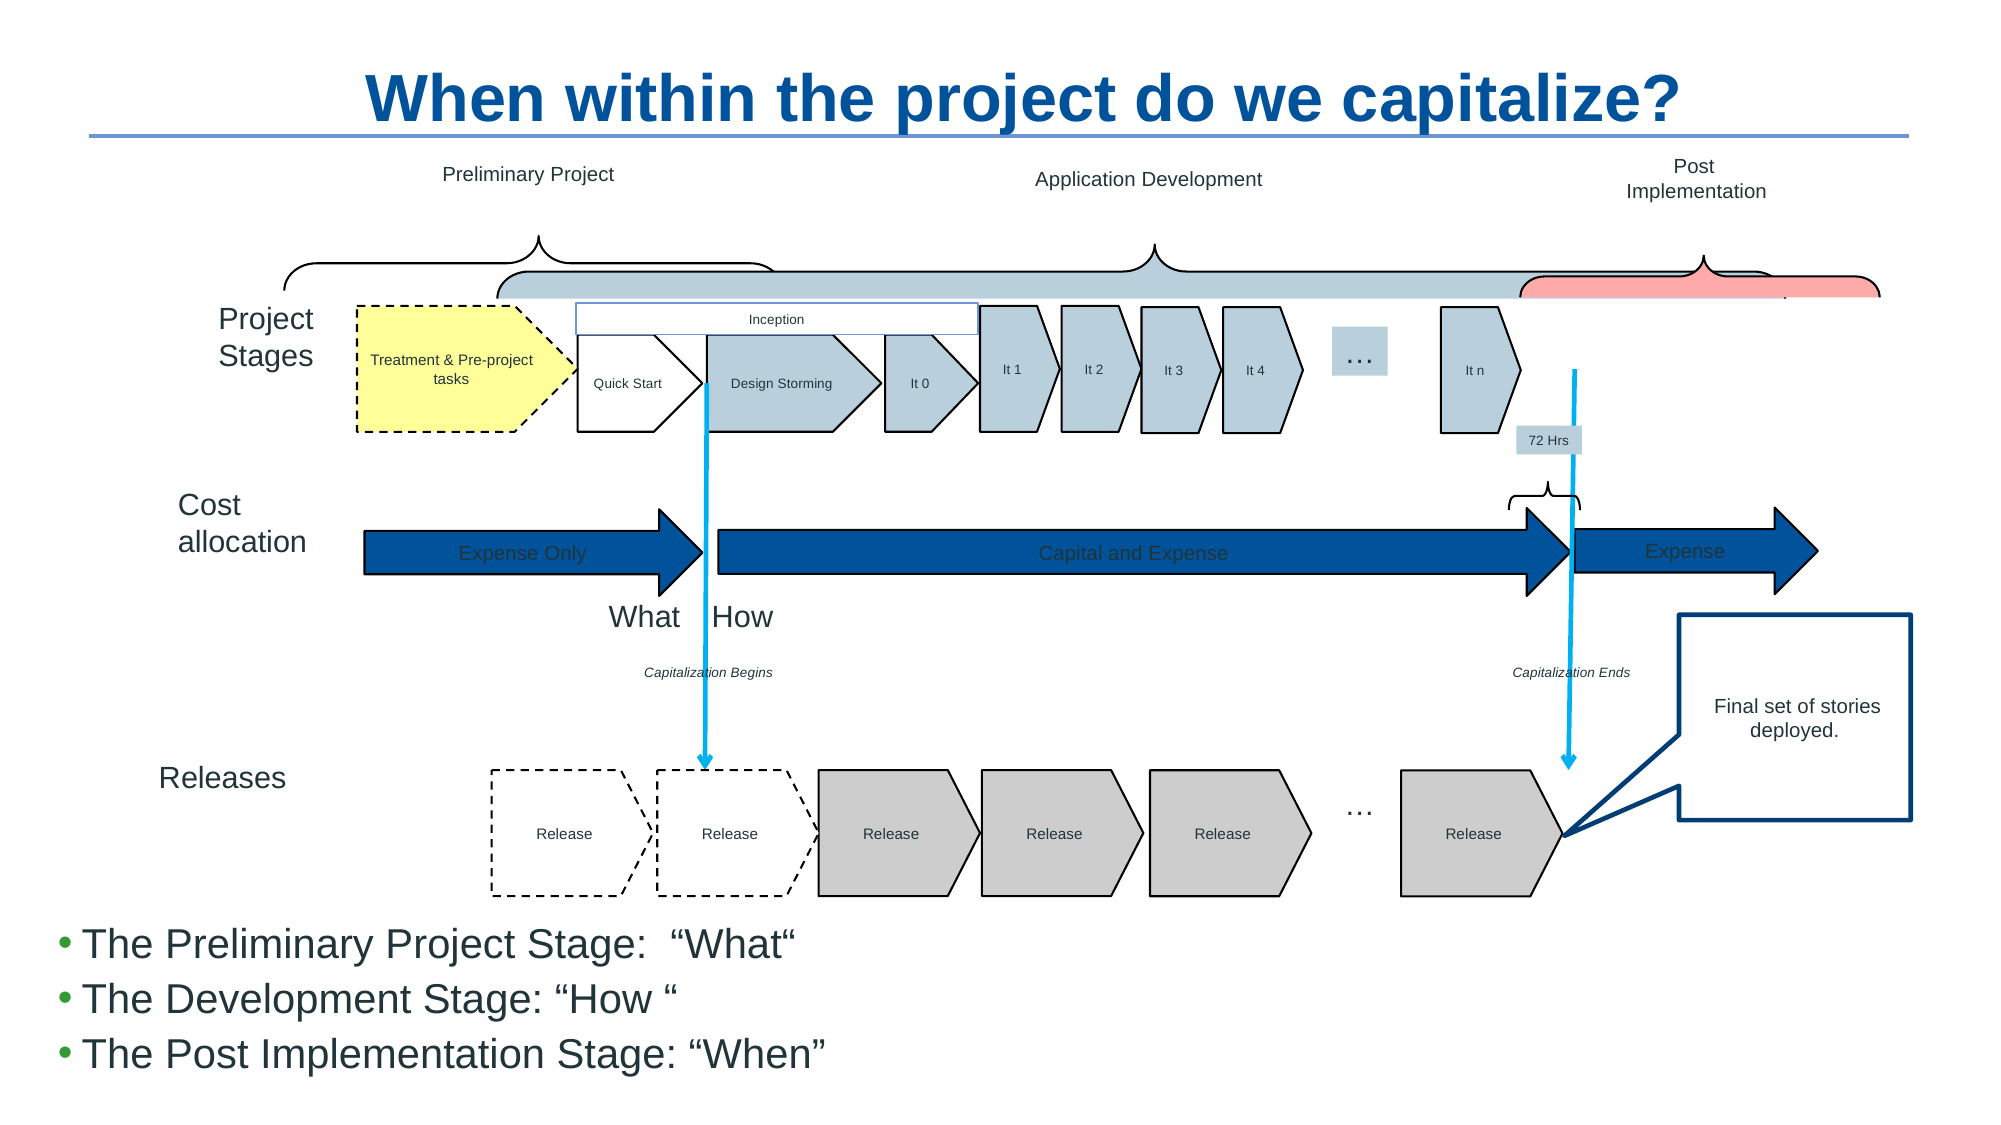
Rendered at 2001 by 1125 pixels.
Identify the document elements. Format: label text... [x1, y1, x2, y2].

text_box The Preliminary Project Stage: “What“ The Development Stage: “How “ The Post Implementation Stage: “When” [26, 912, 1564, 1125]
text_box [115, 147, 1953, 897]
title When within the project do we capitalize? [350, 56, 1788, 146]
